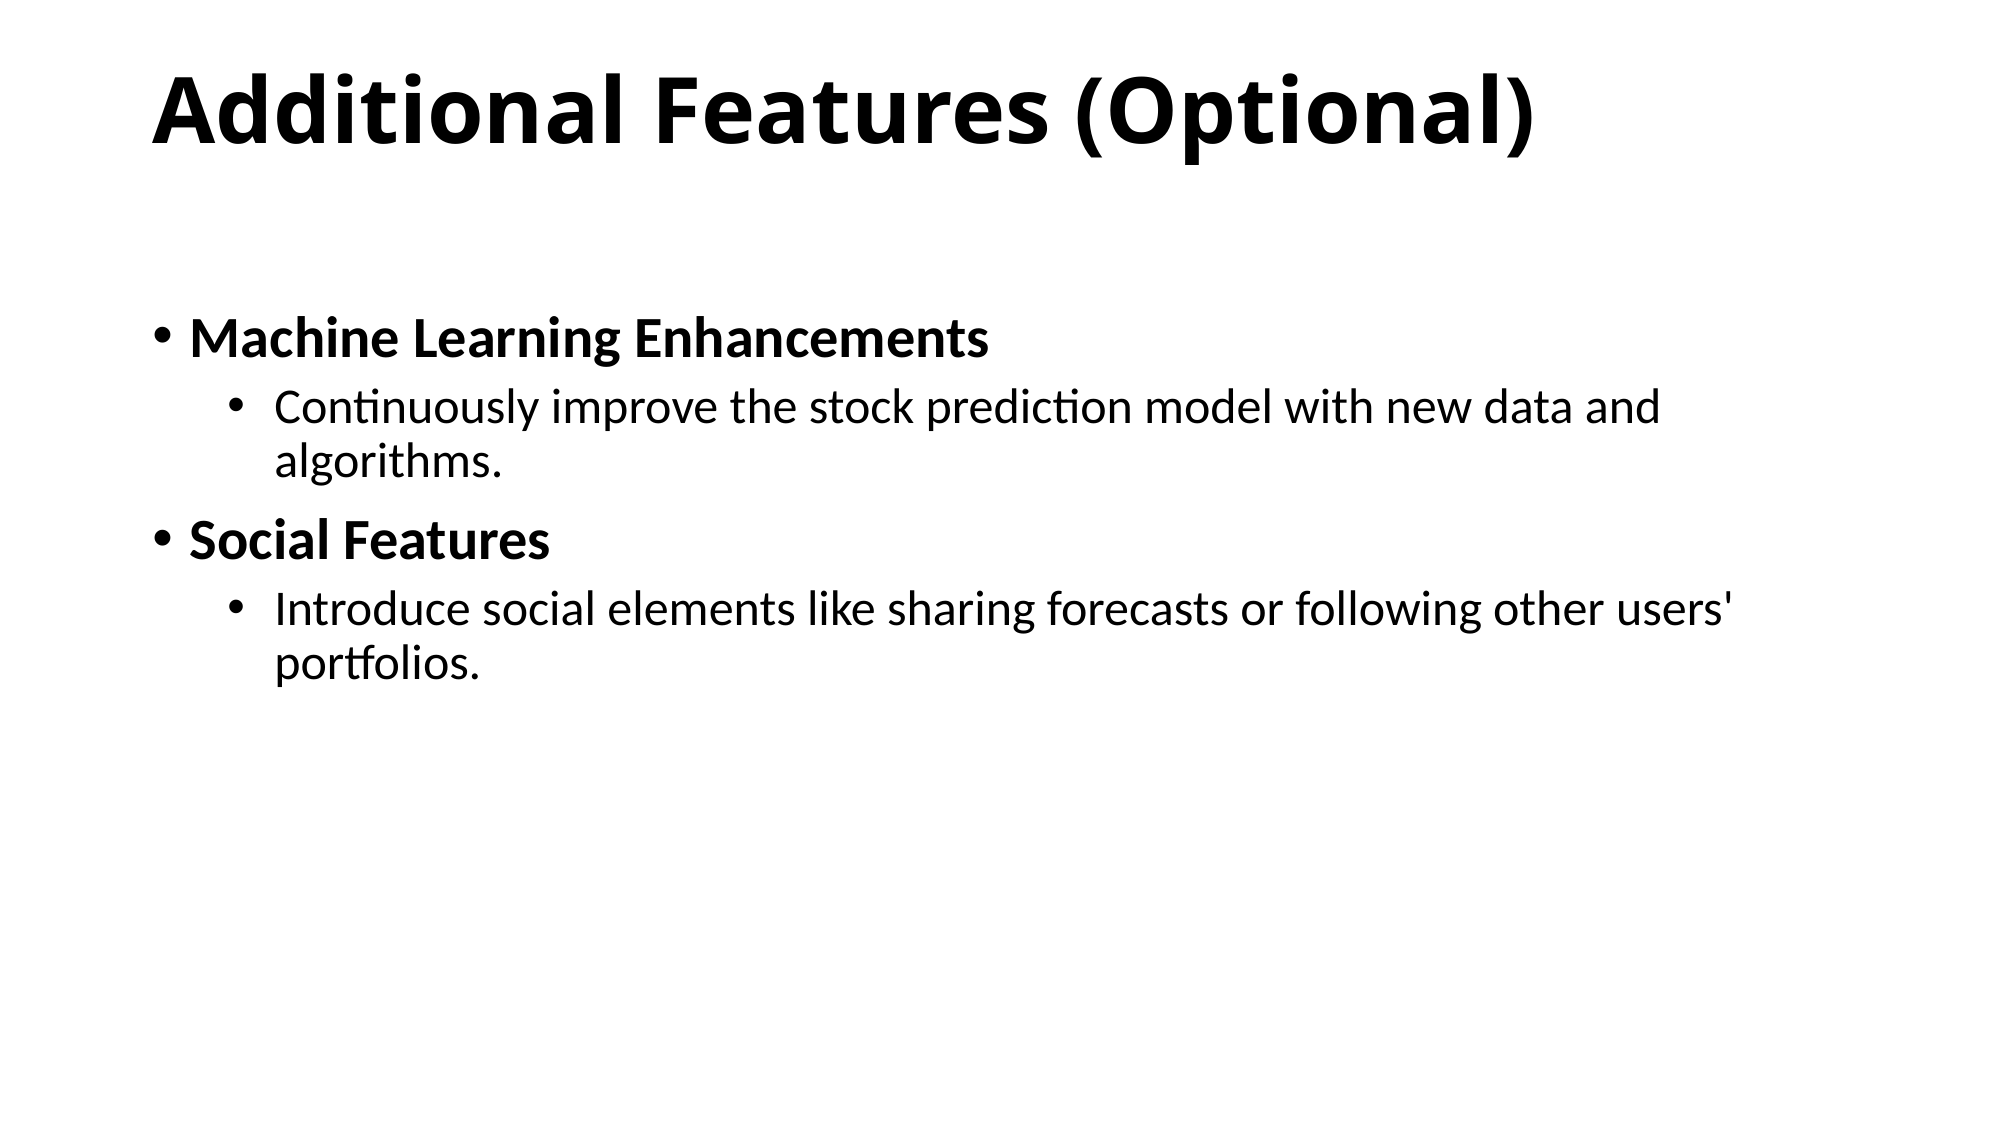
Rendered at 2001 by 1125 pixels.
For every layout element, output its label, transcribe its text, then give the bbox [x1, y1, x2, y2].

title Additional Features (Optional) [137, 59, 1863, 278]
list Machine Learning Enhancements Continuously improve the stock prediction model with new data and algorithms. Social Features Introduce social elements like sharing forecasts or following other users' portfolios. [137, 299, 1863, 1014]
